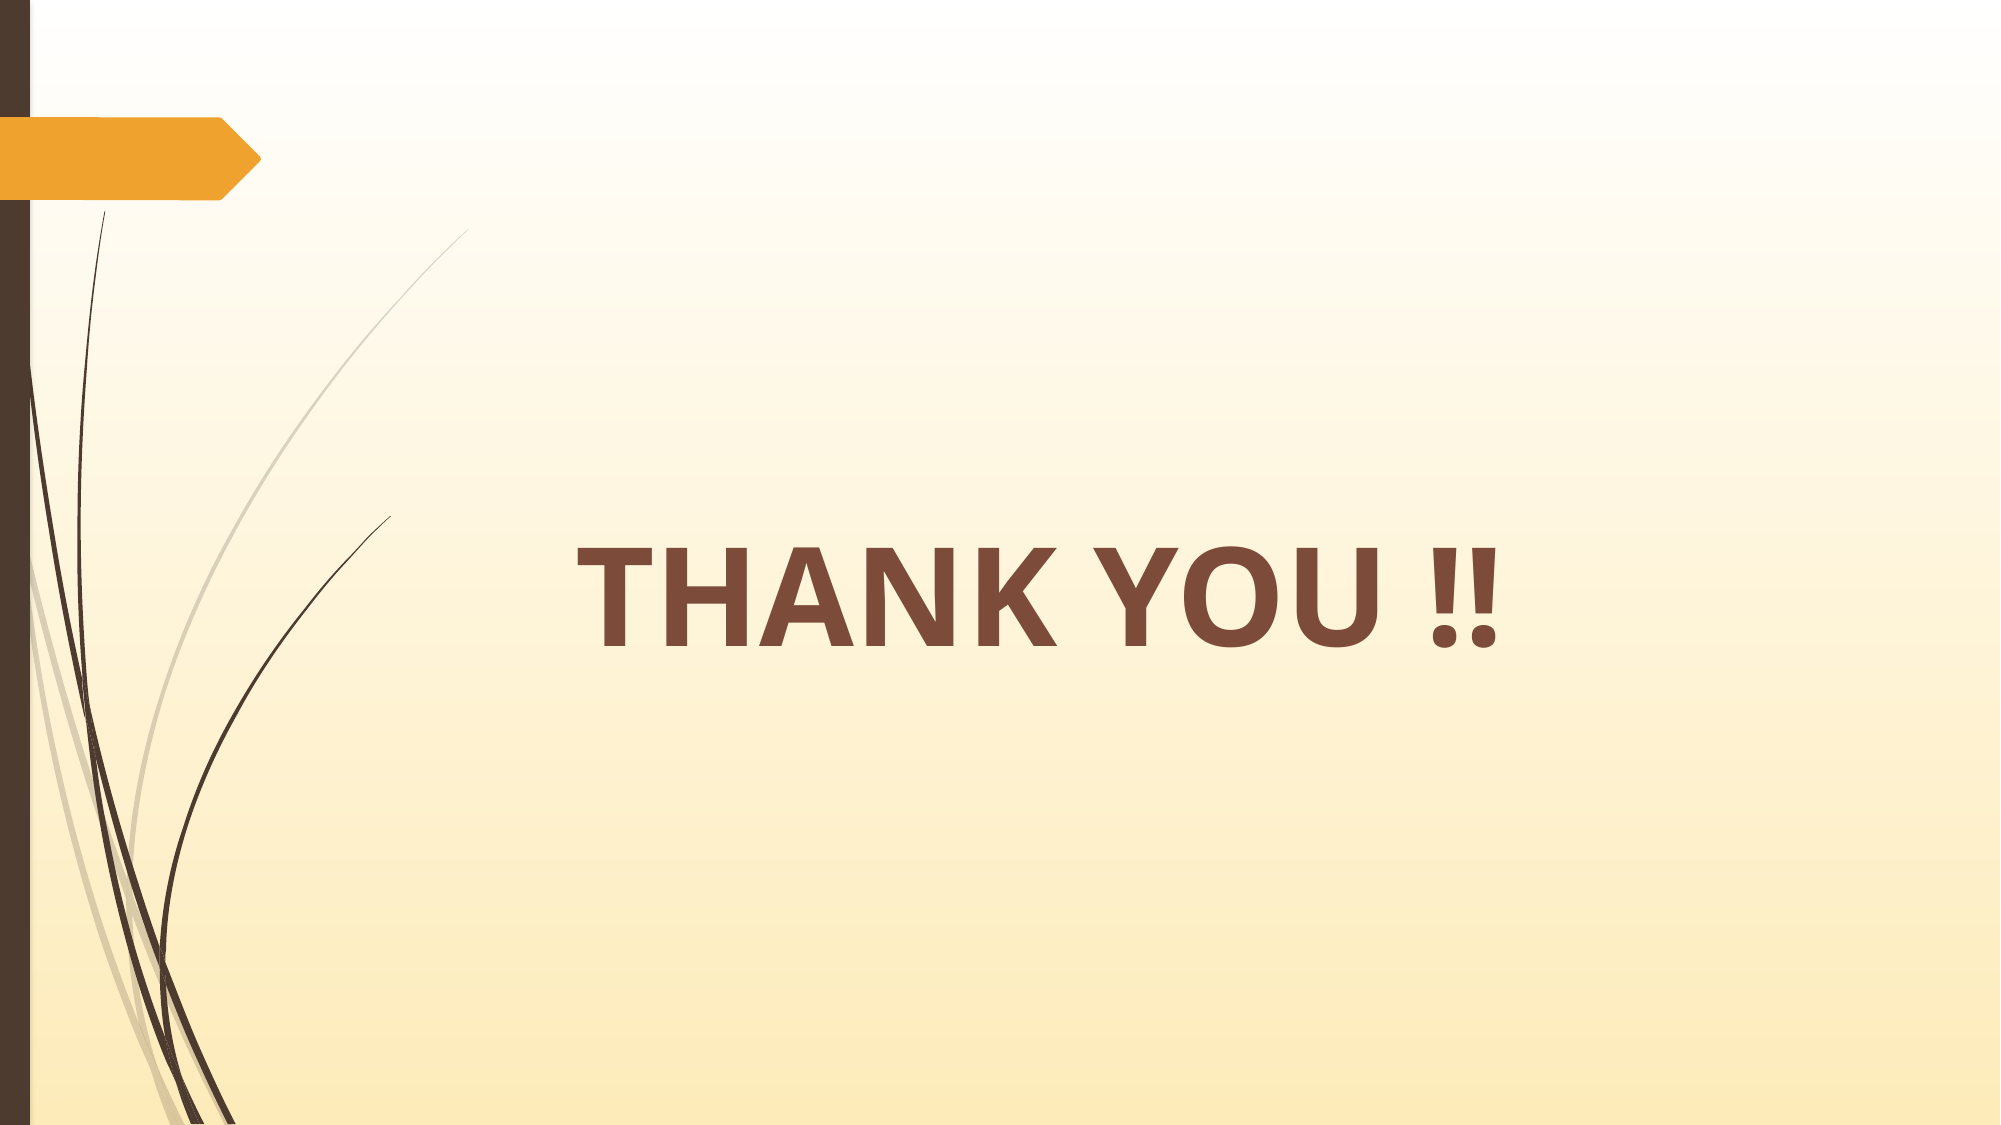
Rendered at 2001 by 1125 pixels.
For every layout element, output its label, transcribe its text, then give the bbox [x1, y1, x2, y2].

title THANK YOU !! [560, 501, 1888, 645]
